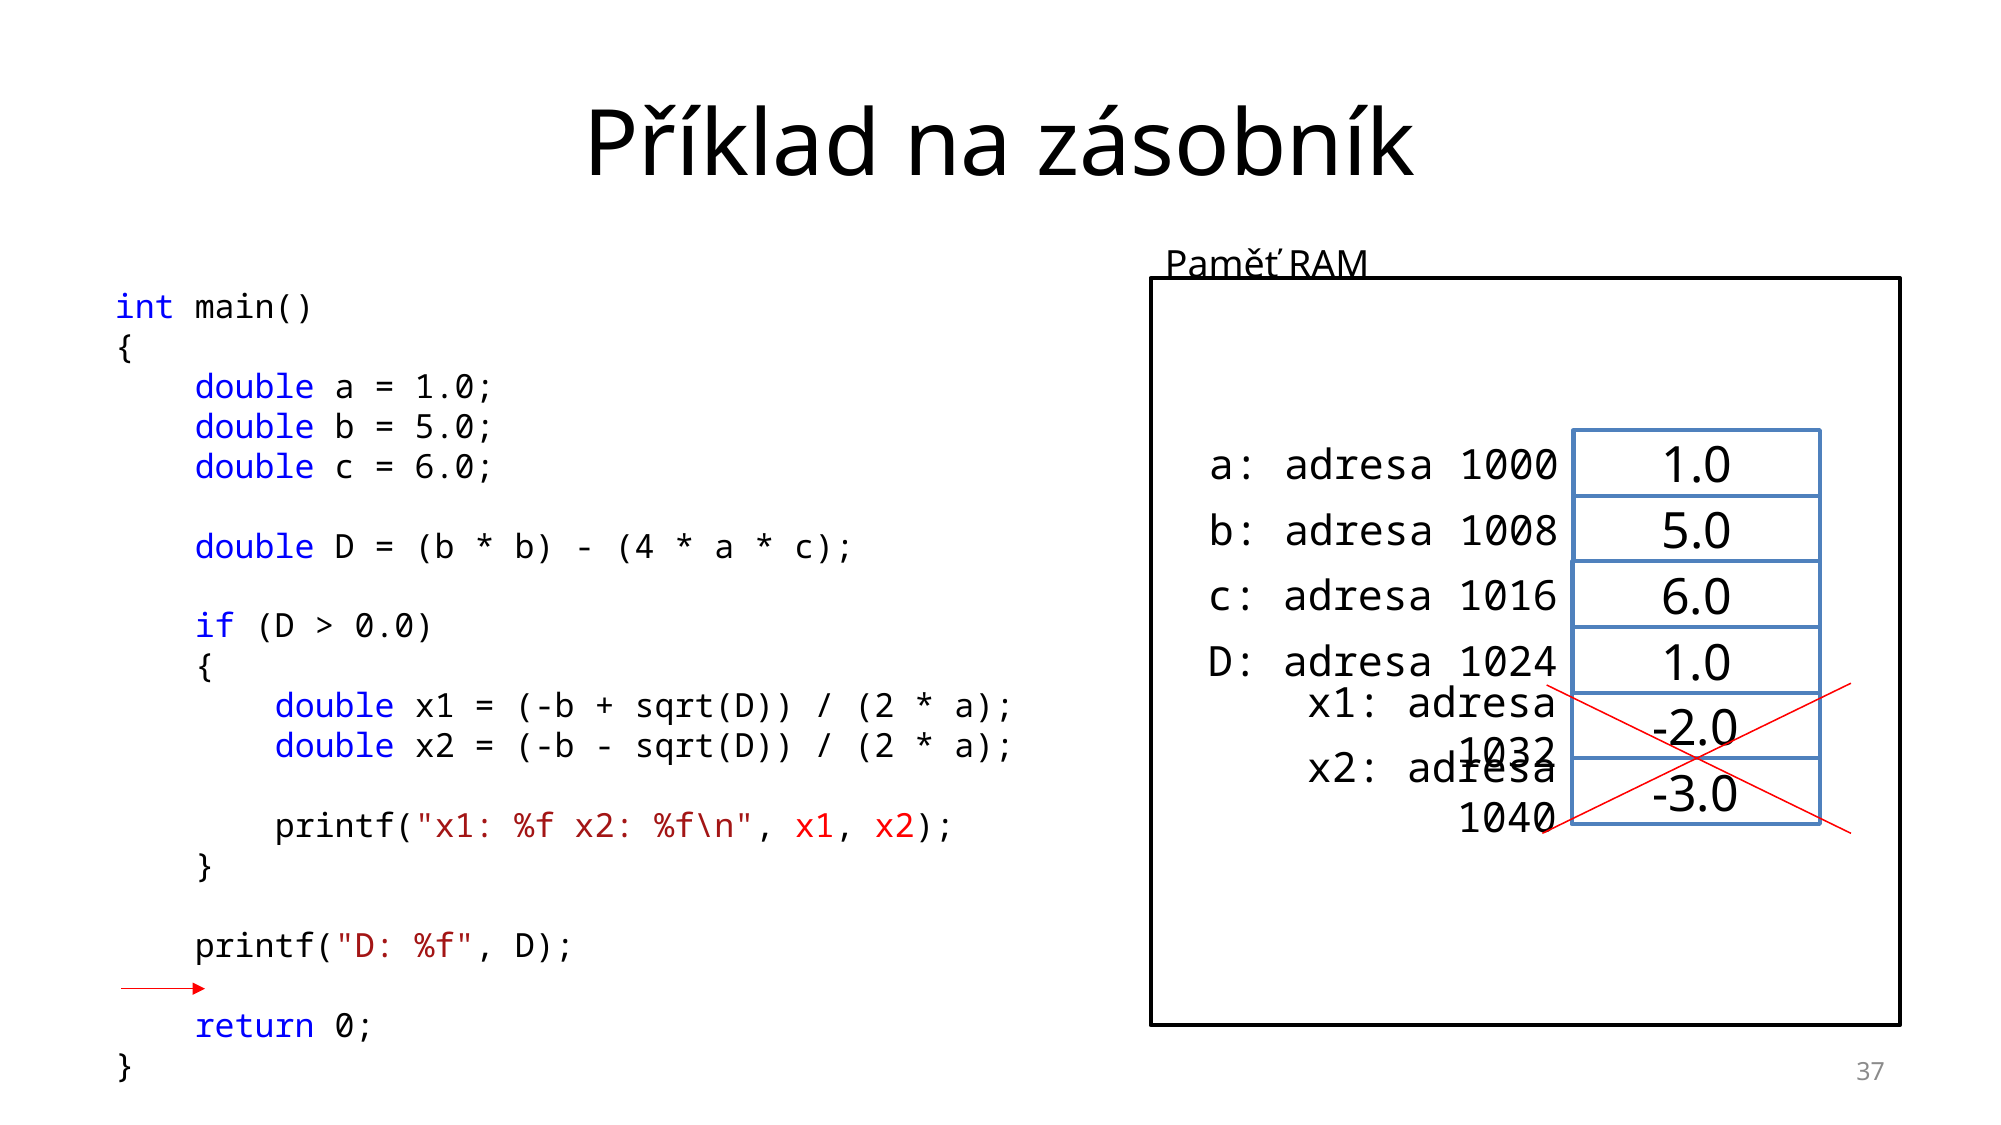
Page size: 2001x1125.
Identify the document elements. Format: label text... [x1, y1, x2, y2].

text_box 5.0 [1571, 494, 1822, 559]
text_box c: adresa 1016 [1186, 561, 1573, 627]
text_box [1546, 684, 1852, 834]
text_box [1149, 276, 1902, 1027]
title Příklad na zásobník [99, 45, 1900, 233]
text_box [1542, 682, 1852, 687]
slide_number 37 [1433, 1042, 1900, 1103]
text_box b: adresa 1008 [1186, 496, 1574, 561]
text_box 1.0 [1570, 625, 1822, 681]
text_box D: adresa 1024 [1187, 627, 1573, 681]
text_box a: adresa 1000 [1186, 430, 1574, 496]
text_box x2: adresa 1040 [1187, 733, 1572, 849]
text_box 1.0 [1571, 428, 1822, 494]
text_box x1: adresa 1032 [1186, 668, 1572, 783]
text_box Paměť RAM [1150, 232, 1429, 293]
text_box int main() { double a = 1.0; double b = 5.0; double c = 6.0; double D = (b * b) - (4 * a * c); if (D > 0.0) { double x1 = (-b + sqrt(D)) / (2 * a); double x2 = (-b - sqrt(D)) / (2 * a); printf("x1: %f x2: %f\n", x1, x2); } printf("D: %f", D); return 0; } [99, 277, 1100, 1092]
text_box 6.0 [1570, 559, 1822, 625]
